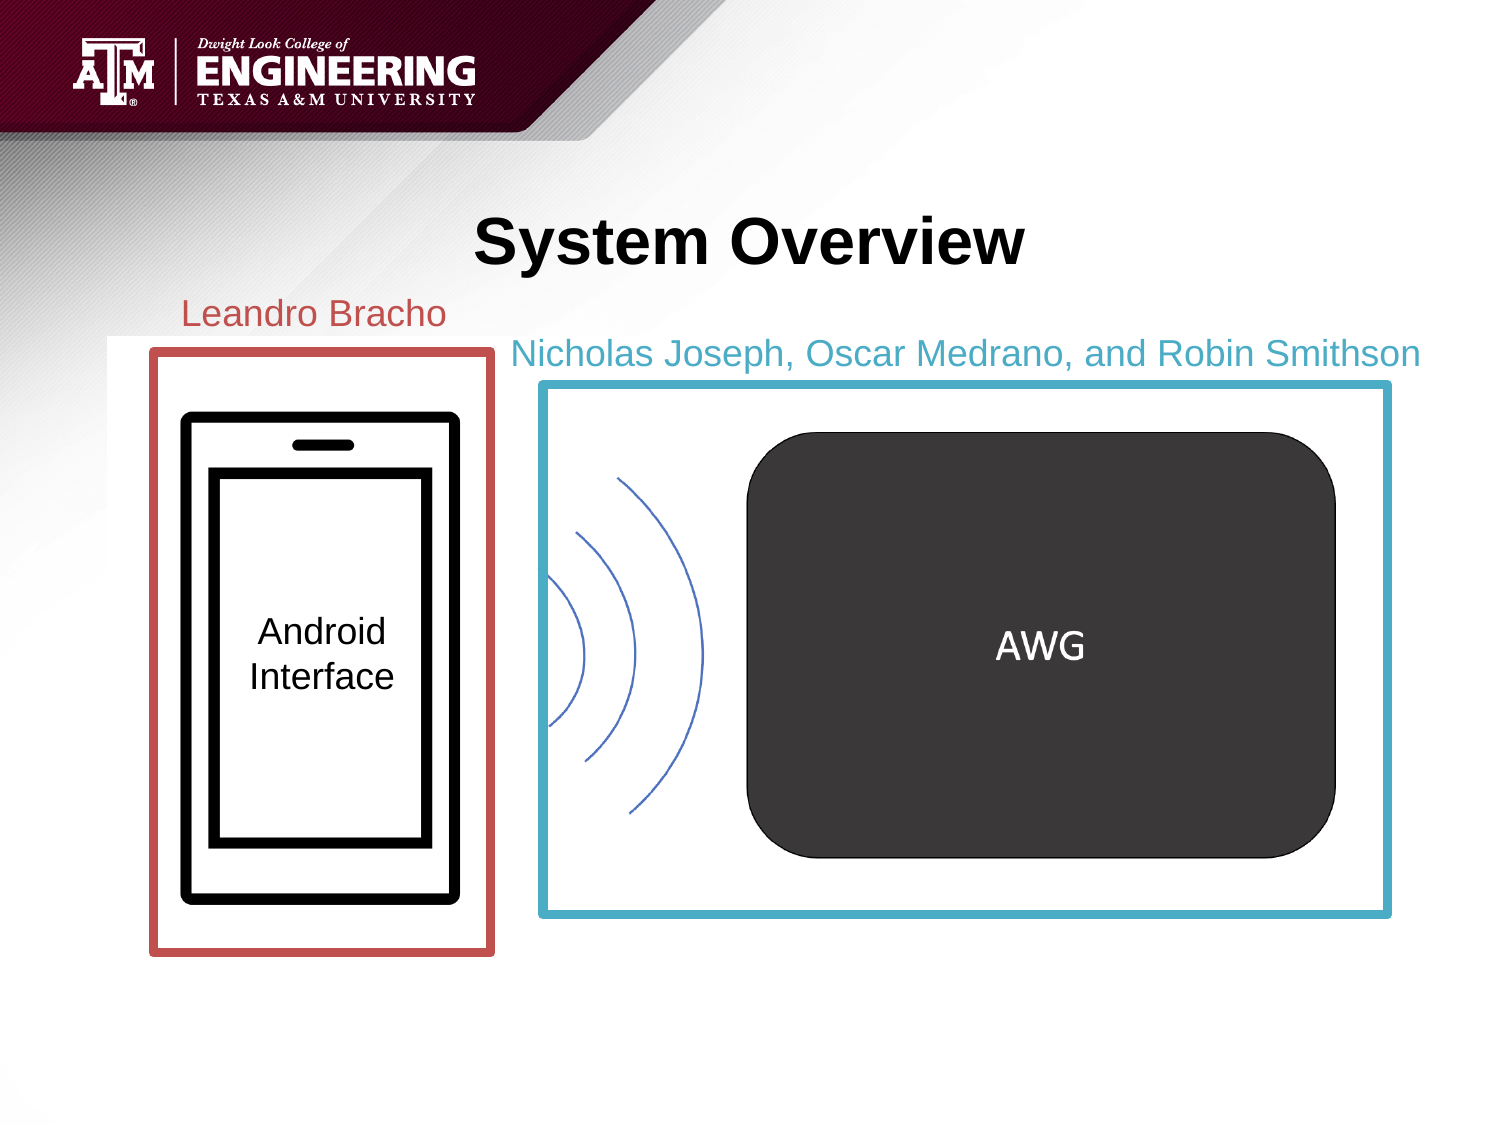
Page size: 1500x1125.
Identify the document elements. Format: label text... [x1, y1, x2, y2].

picture [0, 0, 1500, 1125]
title System Overview [75, 172, 1425, 304]
text_box Leandro Bracho [153, 281, 475, 334]
text_box Nicholas Joseph, Oscar Medrano, and Robin Smithson [490, 321, 1442, 382]
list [107, 335, 1393, 1006]
